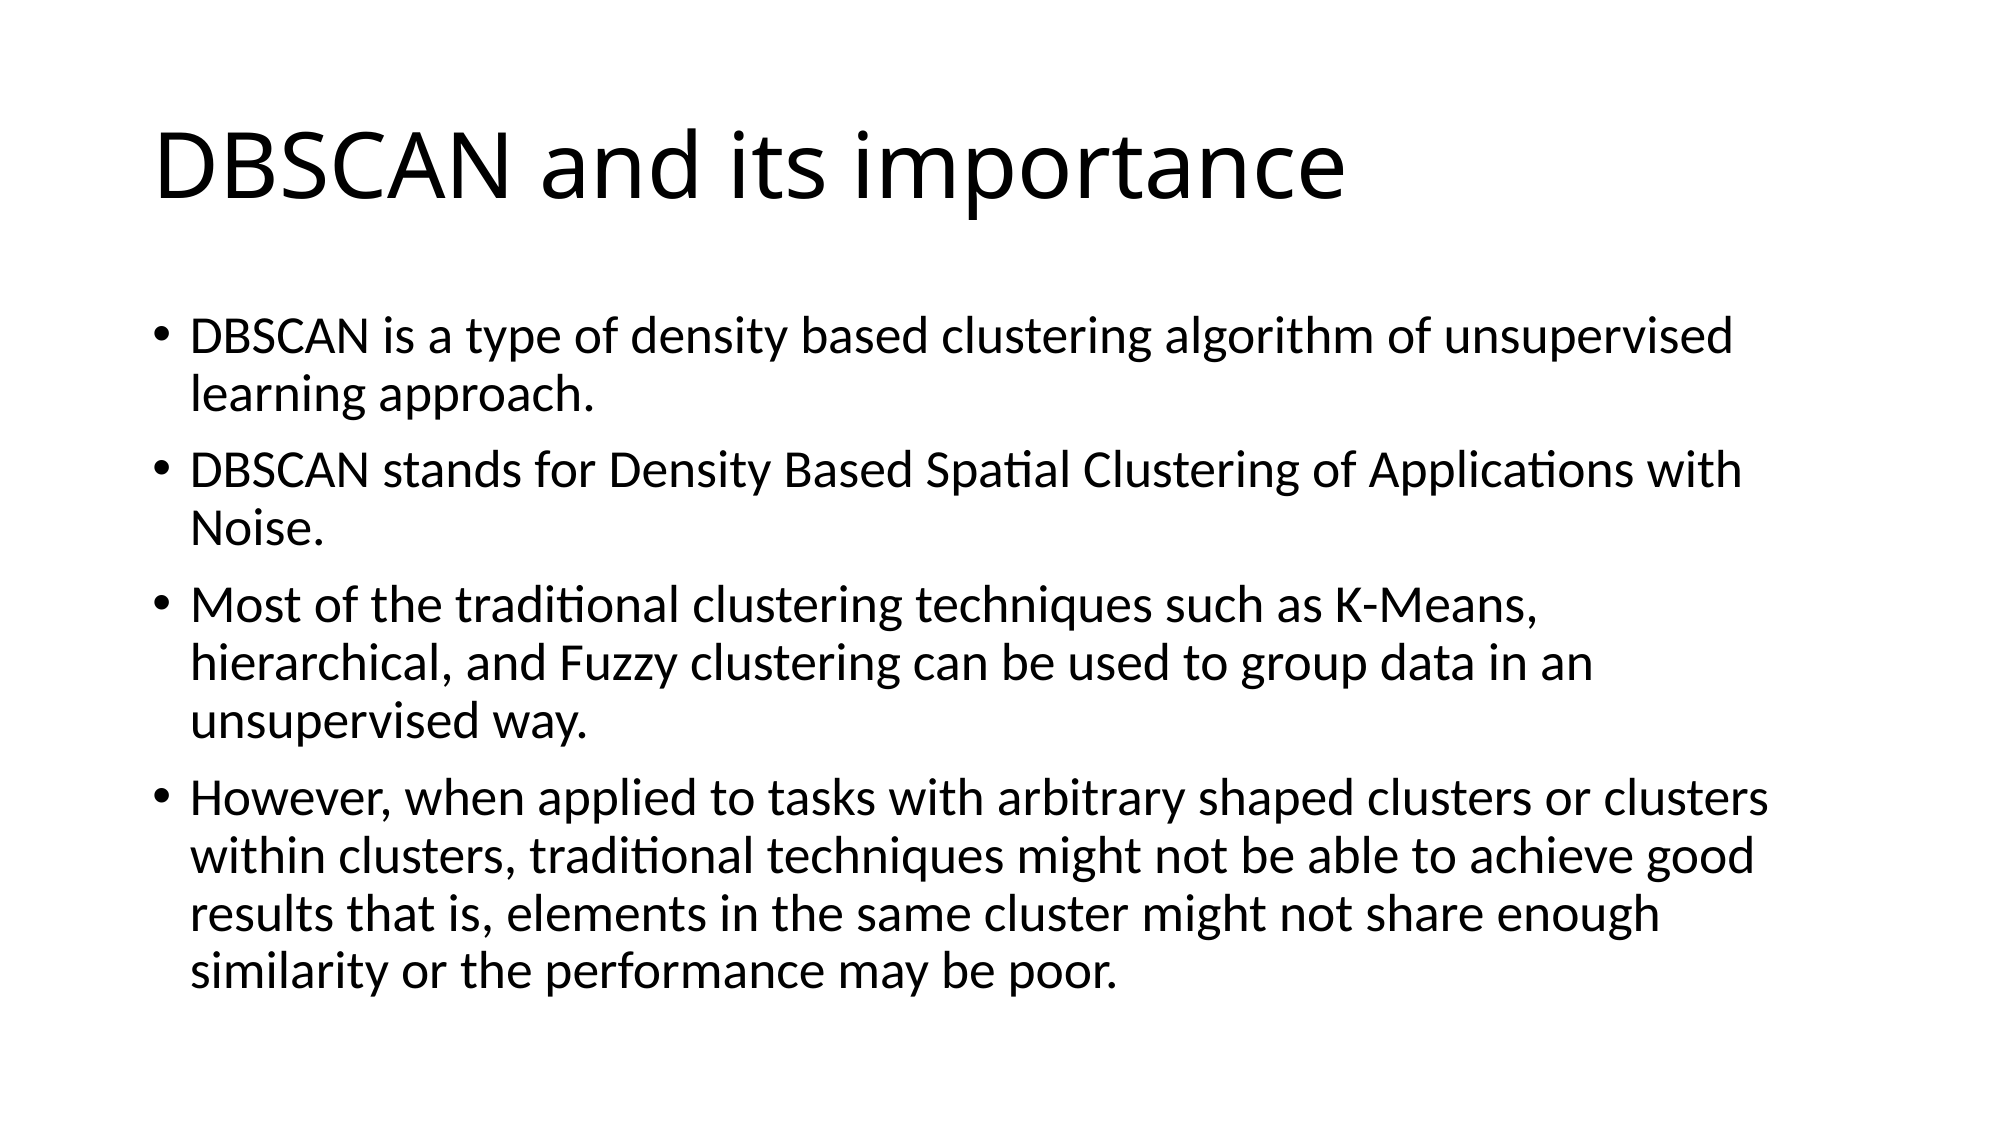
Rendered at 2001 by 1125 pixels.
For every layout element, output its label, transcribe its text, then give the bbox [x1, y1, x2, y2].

title DBSCAN and its importance [137, 59, 1863, 278]
list DBSCAN is a type of density based clustering algorithm of unsupervised learning approach. DBSCAN stands for Density Based Spatial Clustering of Applications with Noise. Most of the traditional clustering techniques such as K-Means, hierarchical, and Fuzzy clustering can be used to group data in an unsupervised way. However, when applied to tasks with arbitrary shaped clusters or clusters within clusters, traditional techniques might not be able to achieve good results that is, elements in the same cluster might not share enough similarity or the performance may be poor. [137, 299, 1863, 1014]
